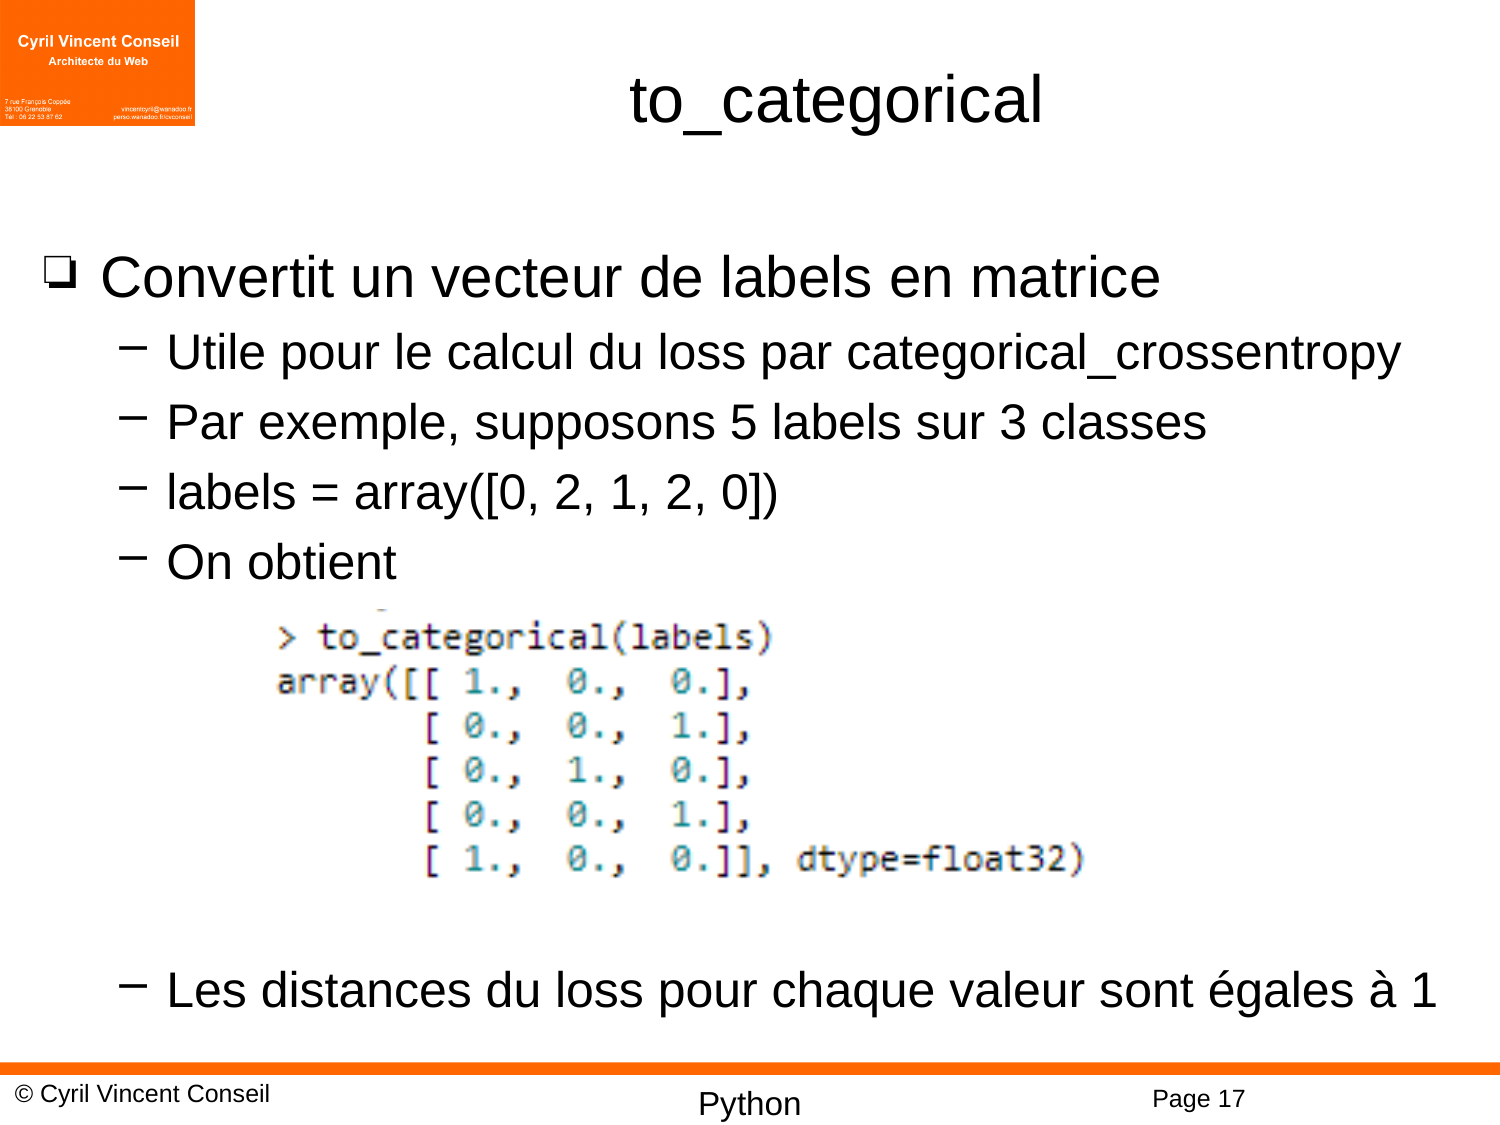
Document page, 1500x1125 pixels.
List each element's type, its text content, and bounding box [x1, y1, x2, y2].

picture [265, 609, 1123, 894]
title to_categorical [194, 2, 1480, 190]
picture [0, 0, 195, 126]
list Convertit un vecteur de labels en matrice Utile pour le calcul du loss par categorical_crossentropy Par exemple, supposons 5 labels sur 3 classes labels = array([0, 2, 1, 2, 0]) On obtient Les distances du loss pour chaque valeur sont égales à 1 [29, 231, 1468, 1059]
